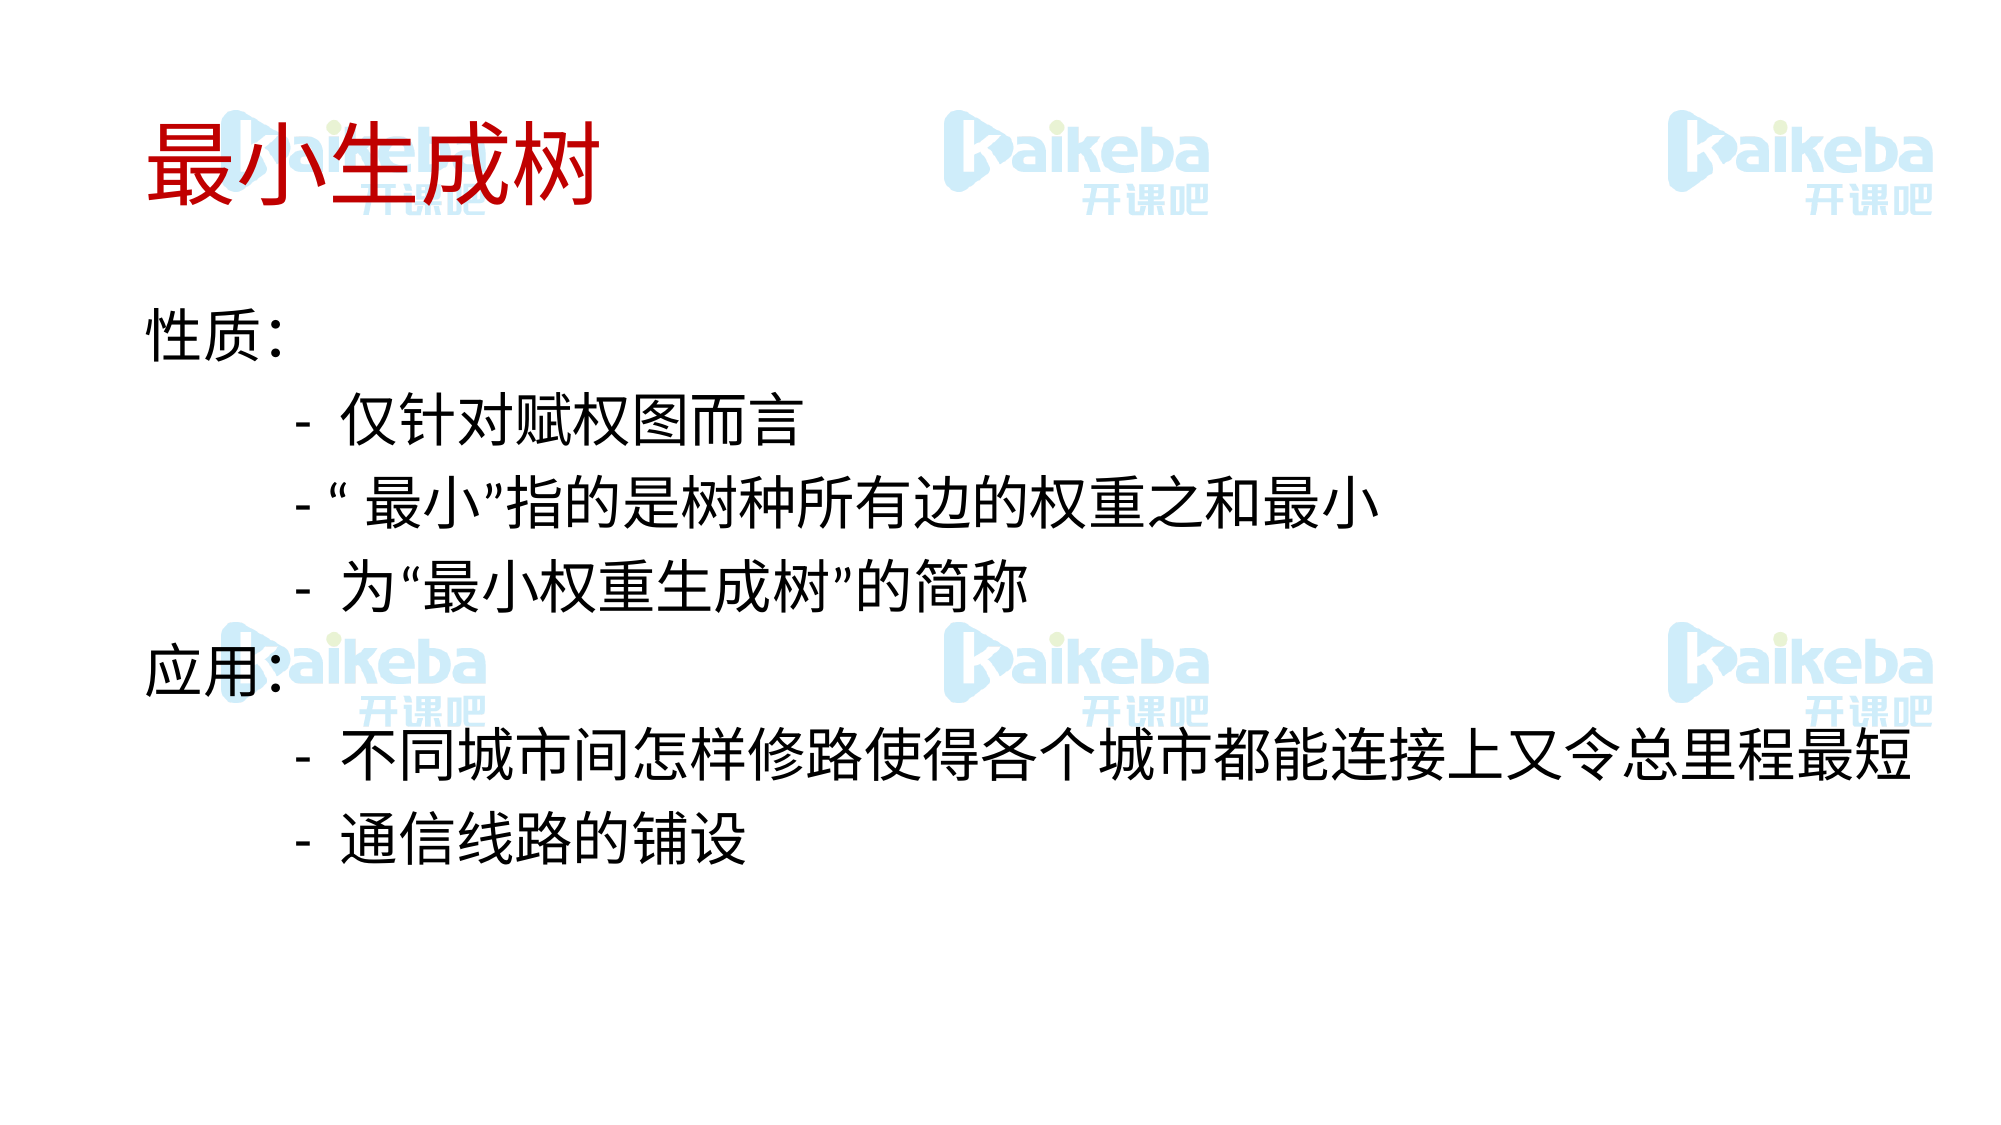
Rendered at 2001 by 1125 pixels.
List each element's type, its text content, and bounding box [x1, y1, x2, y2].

title 最小生成树 [136, 59, 1863, 278]
list 性质： - 仅针对赋权图而言 - “最小”指的是树种所有边的权重之和最小 - 为“最小权重生成树”的简称 应用： - 不同城市间怎样修路使得各个城市都能连接上又令总里程最短 - 通信线路的铺设 [136, 298, 1930, 1014]
